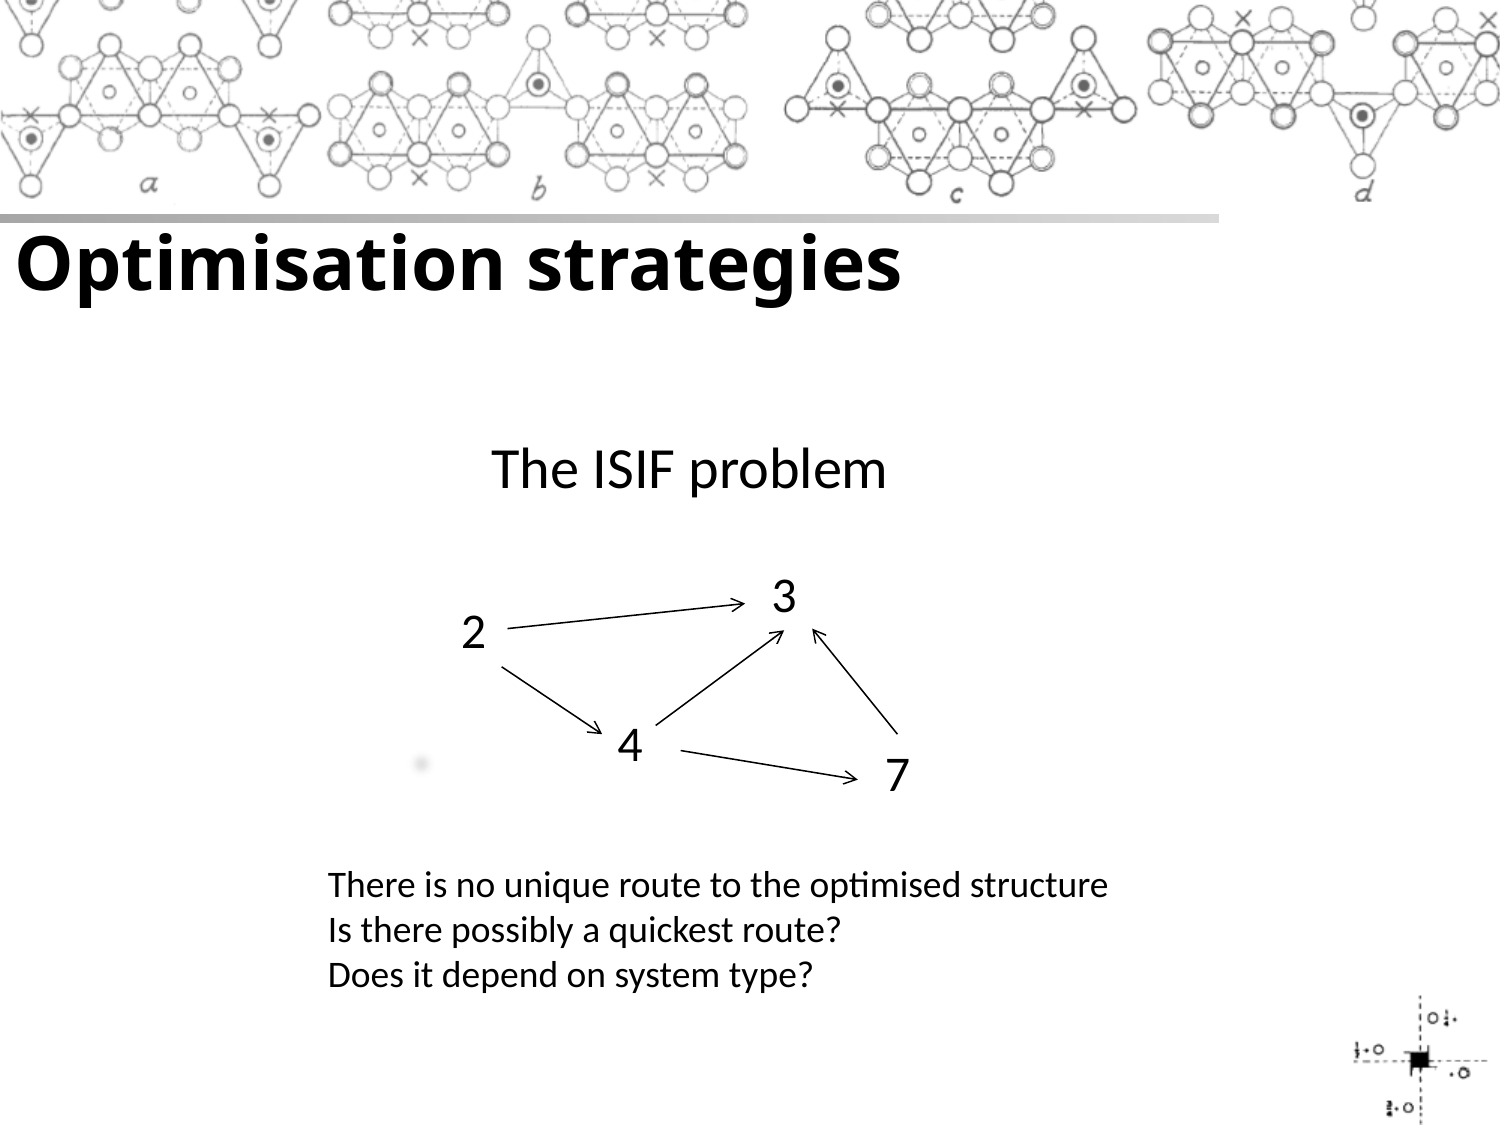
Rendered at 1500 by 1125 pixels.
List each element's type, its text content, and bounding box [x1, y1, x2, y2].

text_box 7 [869, 734, 925, 809]
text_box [655, 630, 785, 726]
text_box 3 [756, 555, 812, 631]
title Optimisation strategies [0, 214, 1219, 223]
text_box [507, 603, 746, 629]
text_box The ISIF problem [476, 422, 904, 508]
picture [0, 0, 1500, 1125]
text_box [811, 628, 898, 735]
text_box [501, 666, 603, 735]
text_box 4 [602, 703, 658, 779]
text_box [680, 750, 859, 780]
text_box There is no unique route to the optimised structure Is there possibly a quickest route? Does it depend on system type? [313, 852, 1125, 1002]
text_box 2 [446, 591, 502, 666]
